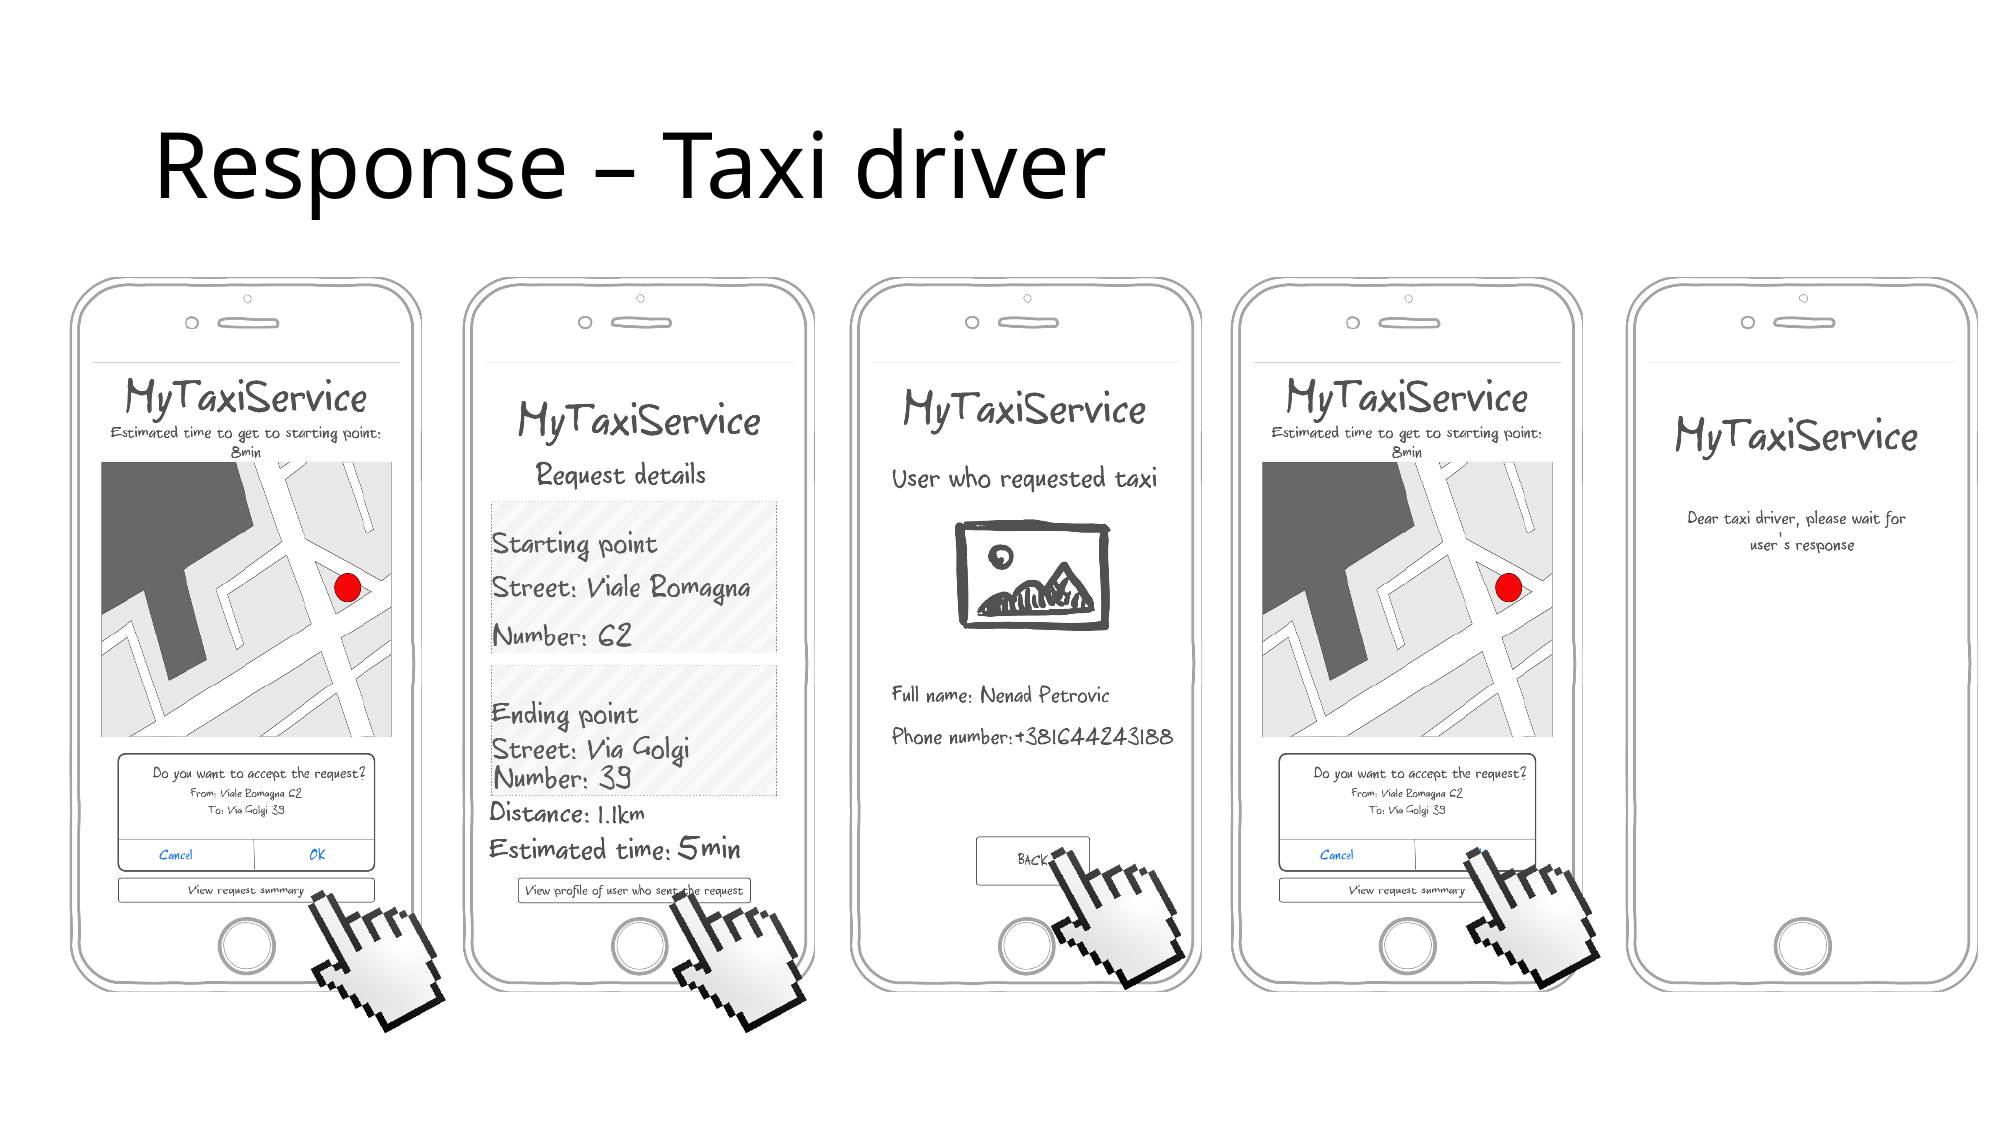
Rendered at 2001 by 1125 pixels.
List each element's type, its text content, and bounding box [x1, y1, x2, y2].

picture [849, 277, 1202, 992]
picture [462, 277, 815, 1035]
picture [69, 277, 454, 1035]
picture [1625, 277, 1978, 992]
title Response – Taxi driver [137, 59, 1863, 278]
picture [1230, 277, 1609, 992]
